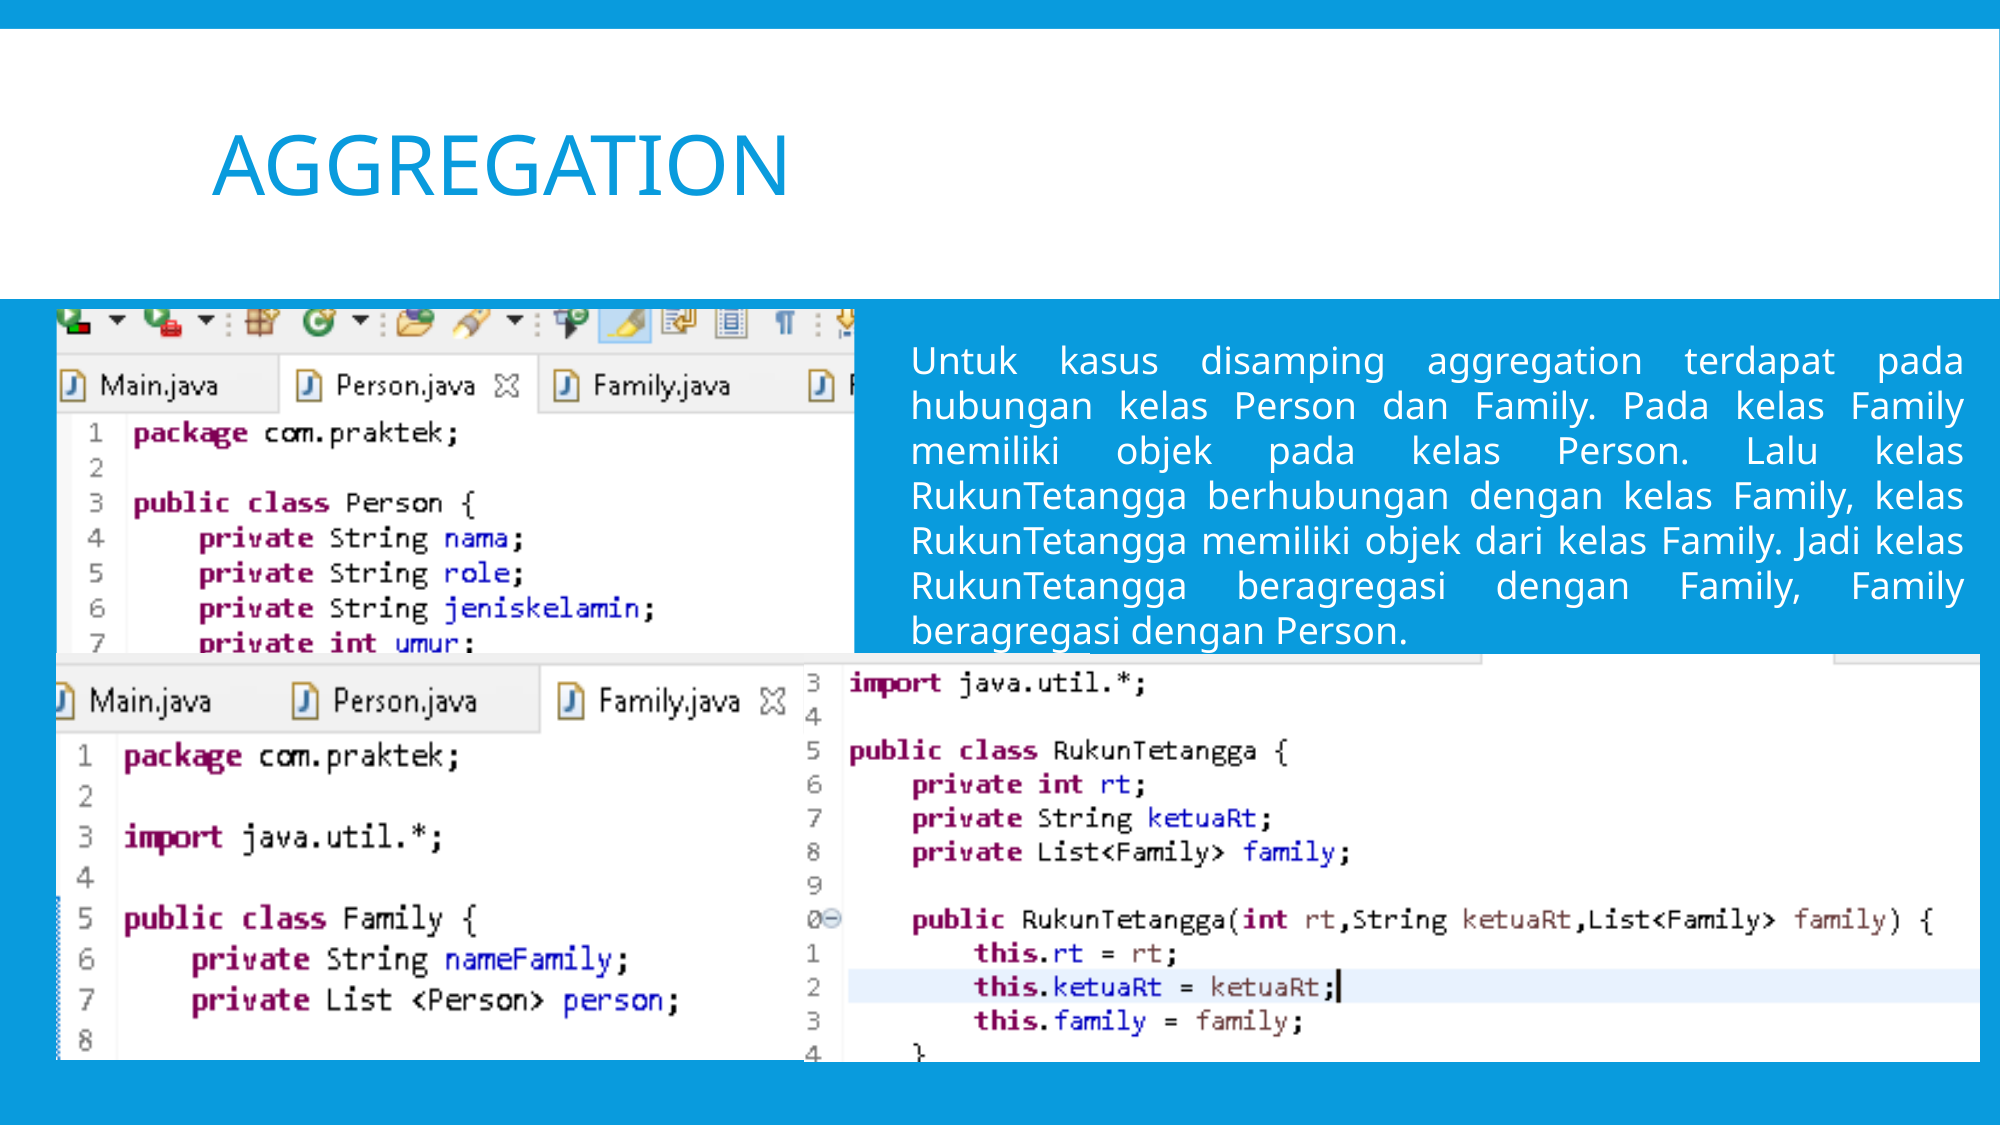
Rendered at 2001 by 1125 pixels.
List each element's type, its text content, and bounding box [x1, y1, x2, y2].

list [56, 309, 855, 650]
text_box Untuk kasus disamping aggregation terdapat pada hubungan kelas Person dan Family. Pada kelas Family memiliki objek pada kelas Person. Lalu kelas RukunTetangga berhubungan dengan kelas Family, kelas RukunTetangga memiliki objek dari kelas Family. Jadi kelas RukunTetangga beragregasi dengan Family, Family beragregasi dengan Person. [895, 329, 1980, 650]
picture [57, 653, 1979, 1061]
title Aggregation [197, 46, 1803, 295]
